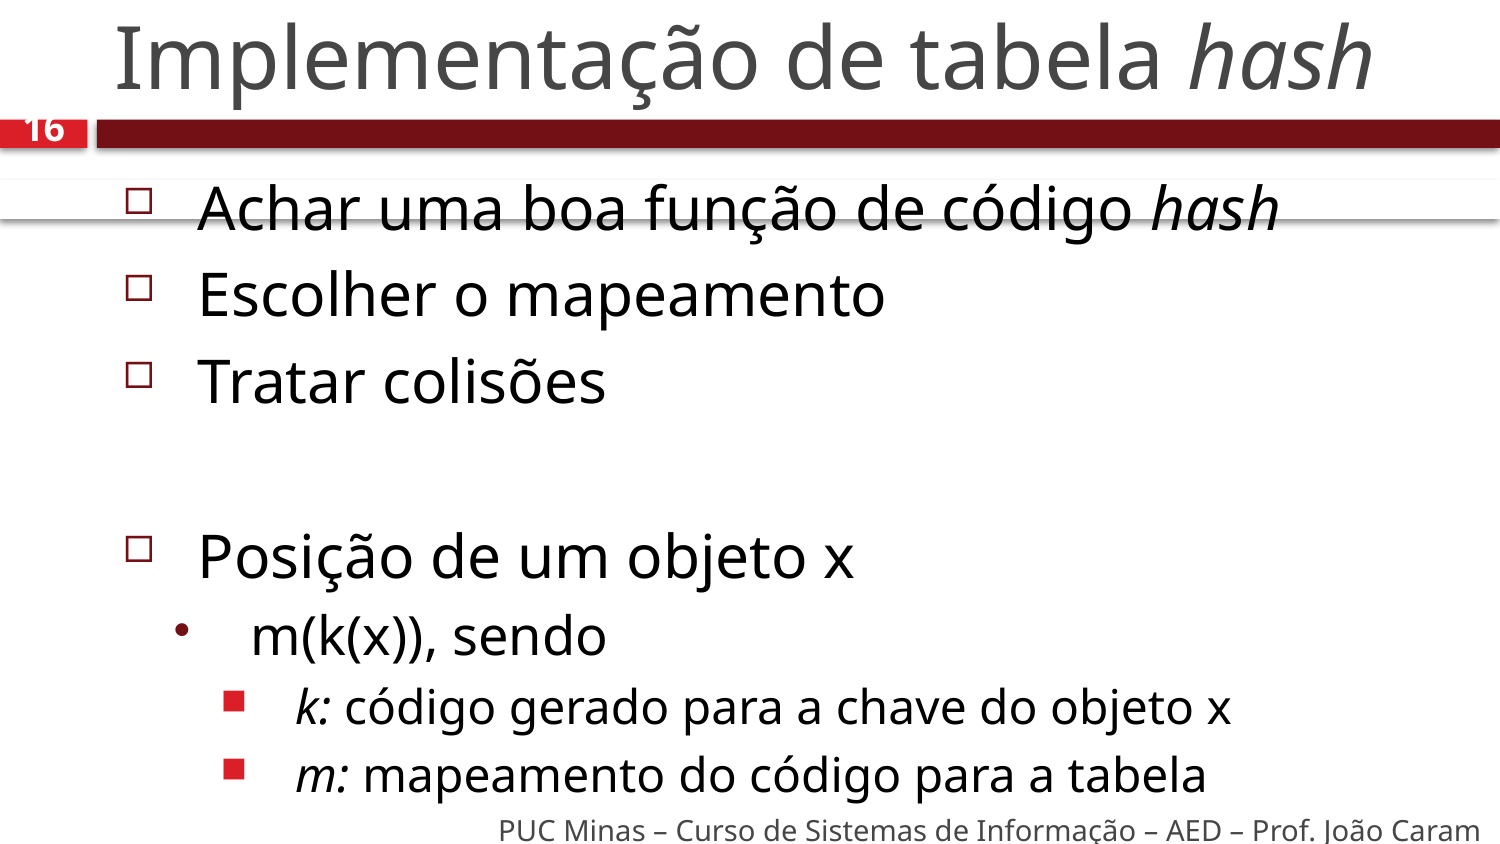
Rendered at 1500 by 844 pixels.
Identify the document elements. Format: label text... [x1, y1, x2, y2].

slide_number 16 [0, 114, 88, 145]
list Achar uma boa função de código hash Escolher o mapeamento Tratar colisões Posição de um objeto x m(k(x)), sendo k: código gerado para a chave do objeto x m: mapeamento do código para a tabela [100, 161, 1483, 800]
footer PUC Minas – Curso de Sistemas de Informação – AED – Prof. João Caram [159, 807, 1497, 844]
title Implementação de tabela hash [99, 19, 1483, 115]
